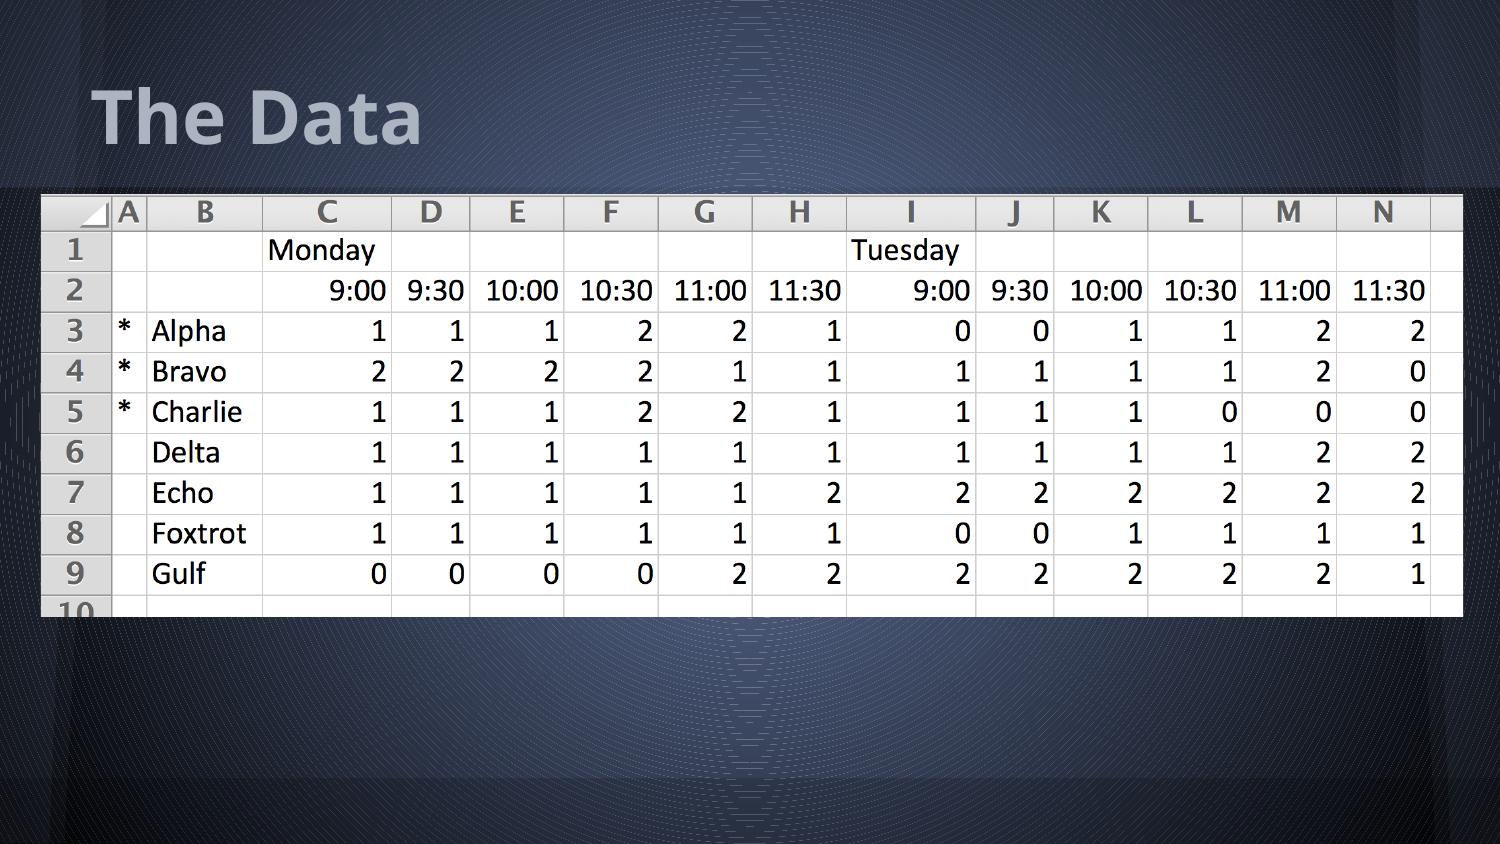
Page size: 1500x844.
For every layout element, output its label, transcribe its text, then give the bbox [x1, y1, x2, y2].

picture [40, 193, 1464, 617]
title The Data [75, 33, 1425, 175]
